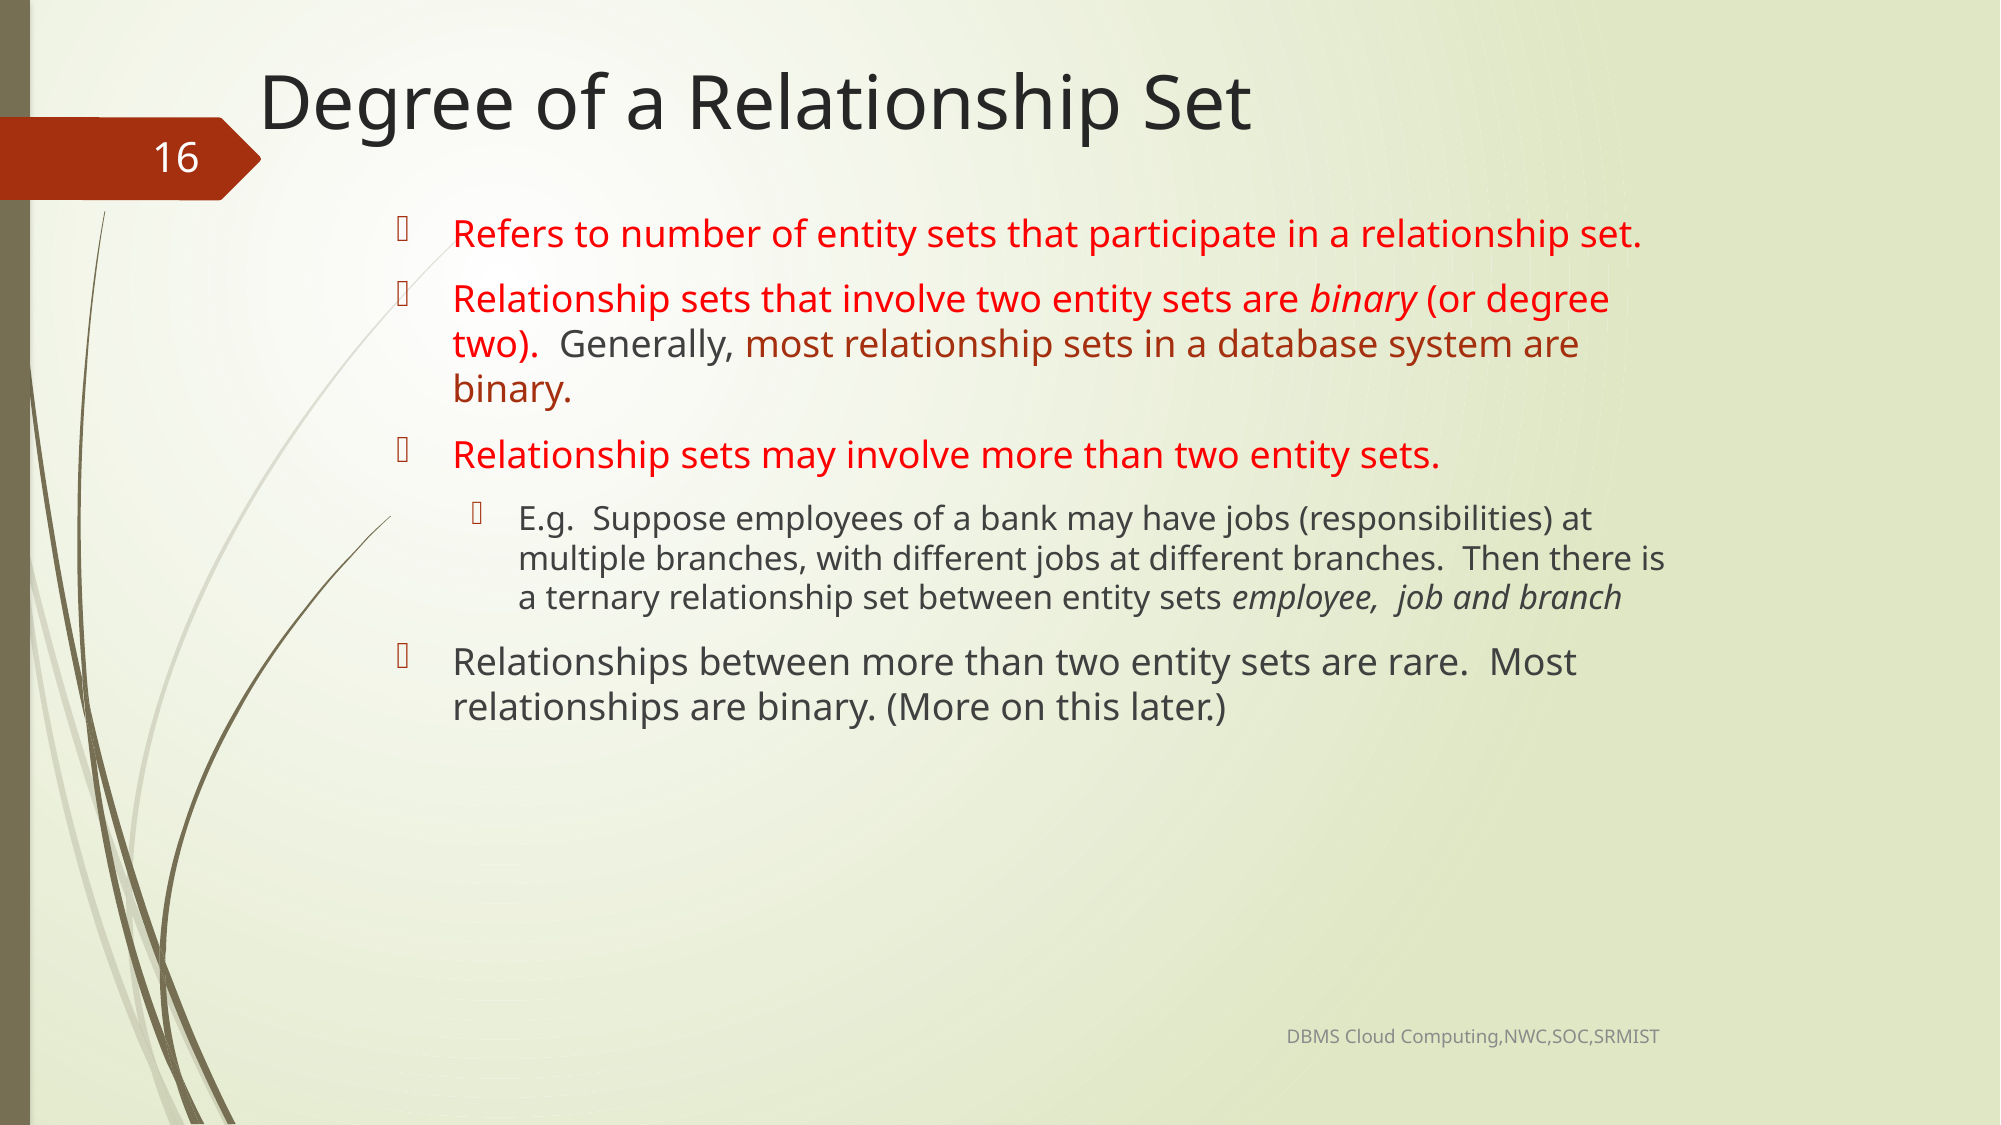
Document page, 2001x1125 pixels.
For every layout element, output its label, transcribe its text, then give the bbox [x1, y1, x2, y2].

list Refers to number of entity sets that participate in a relationship set. Relationship sets that involve two entity sets are binary (or degree two). Generally, most relationship sets in a database system are binary. Relationship sets may involve more than two entity sets. E.g. Suppose employees of a bank may have jobs (responsibilities) at multiple branches, with different jobs at different branches. Then there is a ternary relationship set between entity sets employee, job and branch Relationships between more than two entity sets are rare. Most relationships are binary. (More on this later.) [381, 202, 1690, 876]
footer DBMS Cloud Computing,NWC,SOC,SRMIST [424, 1006, 1675, 1067]
title Degree of a Relationship Set [243, 46, 1969, 160]
slide_number 16 [87, 129, 216, 190]
